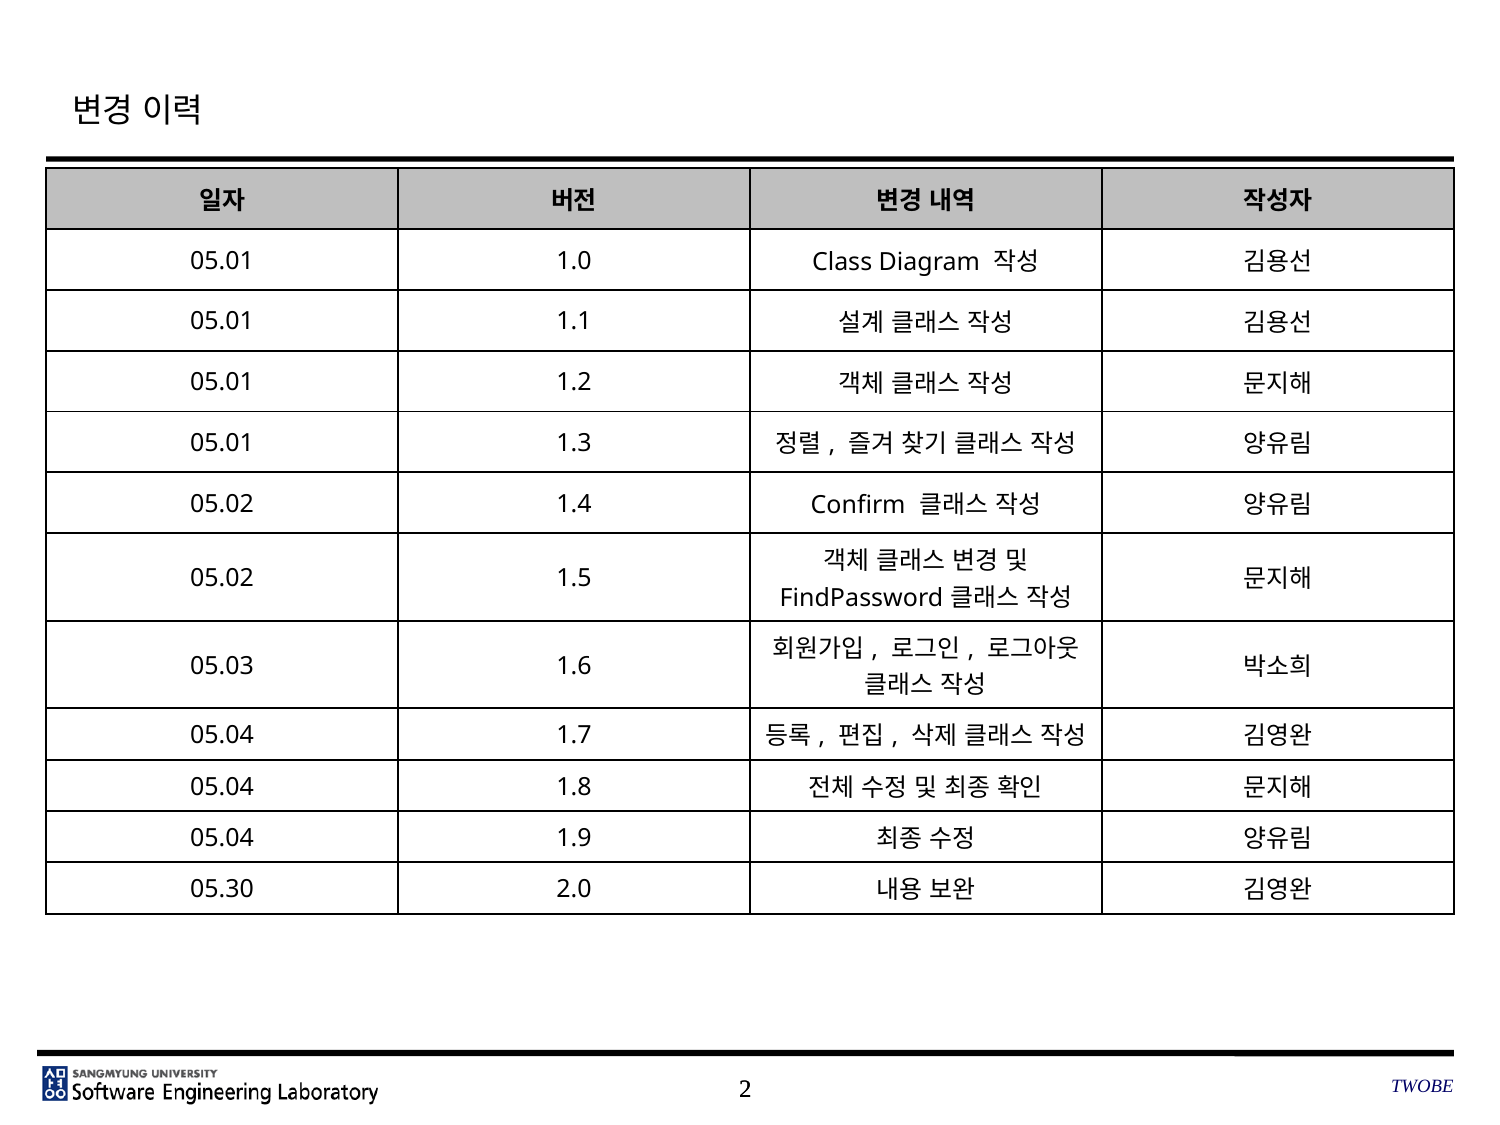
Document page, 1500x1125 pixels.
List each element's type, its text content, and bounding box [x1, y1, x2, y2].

table_cell Class Diagram 작성 [751, 230, 1101, 289]
table_header 작성자 [1103, 169, 1453, 228]
table_cell 05.01 [47, 291, 397, 350]
table_cell 05.04 [47, 761, 397, 810]
table_cell 1.8 [399, 761, 749, 810]
table_cell 문지해 [1103, 352, 1453, 411]
table_cell 김영완 [1103, 863, 1453, 913]
table_cell 05.04 [47, 709, 397, 759]
table_cell 객체 클래스 변경 및 FindPassword클래스 작성 [751, 534, 1101, 620]
table_cell 05.04 [47, 812, 397, 861]
table_cell 2.0 [399, 863, 749, 913]
table_cell 정렬, 즐겨 찾기 클래스 작성 [751, 412, 1101, 471]
table_cell 05.02 [47, 473, 397, 532]
table_cell 1.2 [399, 352, 749, 411]
table_cell 05.01 [47, 412, 397, 471]
table_cell 1.3 [399, 412, 749, 471]
picture [42, 1066, 382, 1106]
table_cell 김용선 [1103, 230, 1453, 289]
table_cell 내용 보완 [751, 863, 1101, 913]
table_cell 등록, 편집, 삭제 클래스 작성 [751, 709, 1101, 759]
table_cell 전체 수정 및 최종 확인 [751, 761, 1101, 810]
table_cell 문지해 [1103, 534, 1453, 620]
table_cell 김용선 [1103, 291, 1453, 350]
table_cell 1.7 [399, 709, 749, 759]
table_header 일자 [47, 169, 397, 228]
table_cell 문지해 [1103, 761, 1453, 810]
table_cell 1.0 [399, 230, 749, 289]
table_cell 05.02 [47, 534, 397, 620]
table_header 변경 내역 [751, 169, 1101, 228]
table_cell 김영완 [1103, 709, 1453, 759]
footer TWOBE [994, 1060, 1454, 1110]
table_cell 05.01 [47, 352, 397, 411]
table_cell 양유림 [1103, 412, 1453, 471]
table_cell 1.6 [399, 622, 749, 707]
table_cell 1.4 [399, 473, 749, 532]
table_cell 양유림 [1103, 812, 1453, 861]
table_cell 1.1 [399, 291, 749, 350]
table_header 버전 [399, 169, 749, 228]
table_cell 박소희 [1103, 622, 1453, 707]
table_cell 최종 수정 [751, 812, 1101, 861]
table_cell 05.01 [47, 230, 397, 289]
table_cell 객체 클래스 작성 [751, 352, 1101, 411]
table_cell 양유림 [1103, 473, 1453, 532]
table_cell 05.30 [47, 863, 397, 913]
table_cell 05.03 [47, 622, 397, 707]
title 변경 이력 [57, 73, 1190, 149]
table_cell 1.9 [399, 812, 749, 861]
table_cell 1.5 [399, 534, 749, 620]
table_cell 회원가입, 로그인, 로그아웃 클래스 작성 [751, 622, 1101, 707]
table_cell Confirm 클래스 작성 [751, 473, 1101, 532]
table_cell 설계 클래스 작성 [751, 291, 1101, 350]
